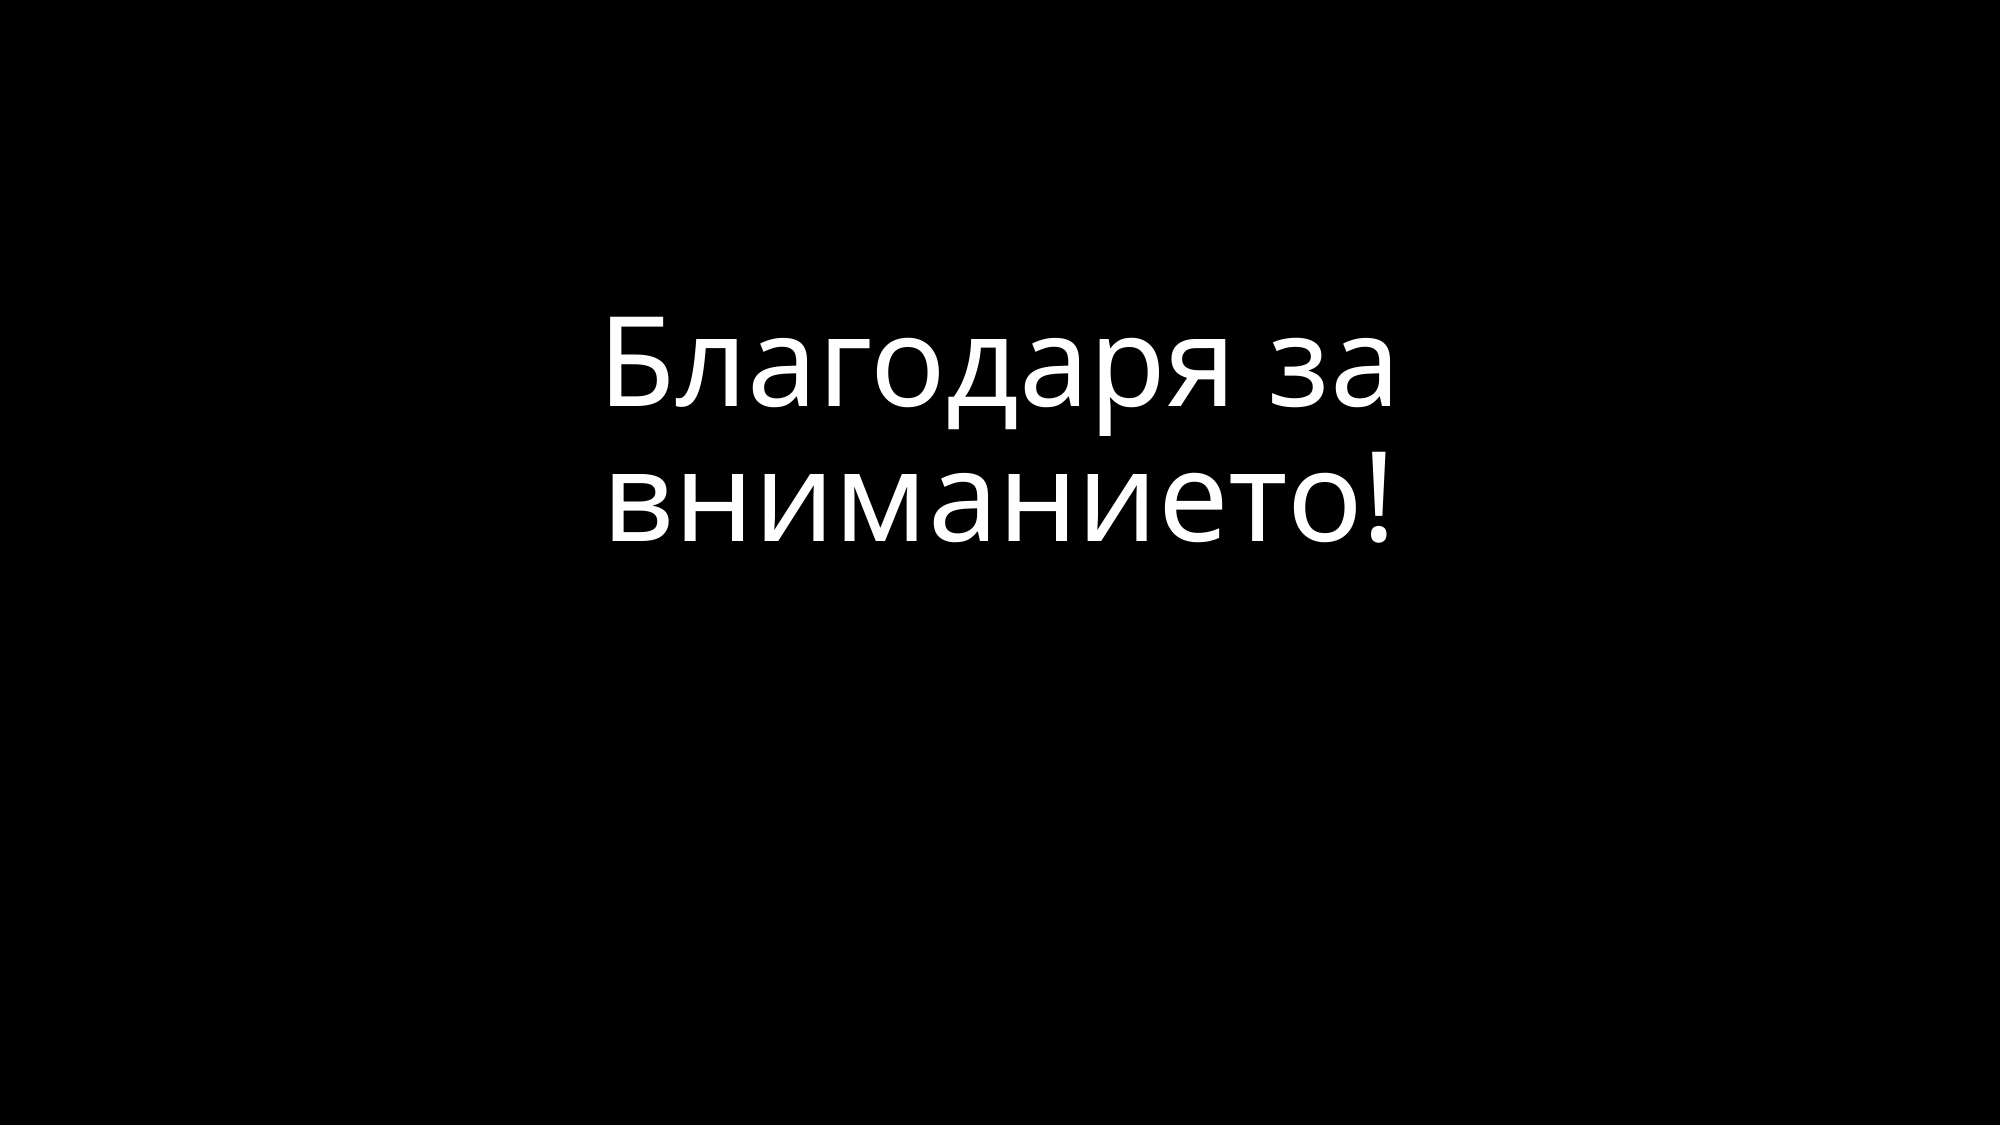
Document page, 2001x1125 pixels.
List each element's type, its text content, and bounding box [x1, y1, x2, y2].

title Благодаря за вниманието! [249, 184, 1750, 576]
